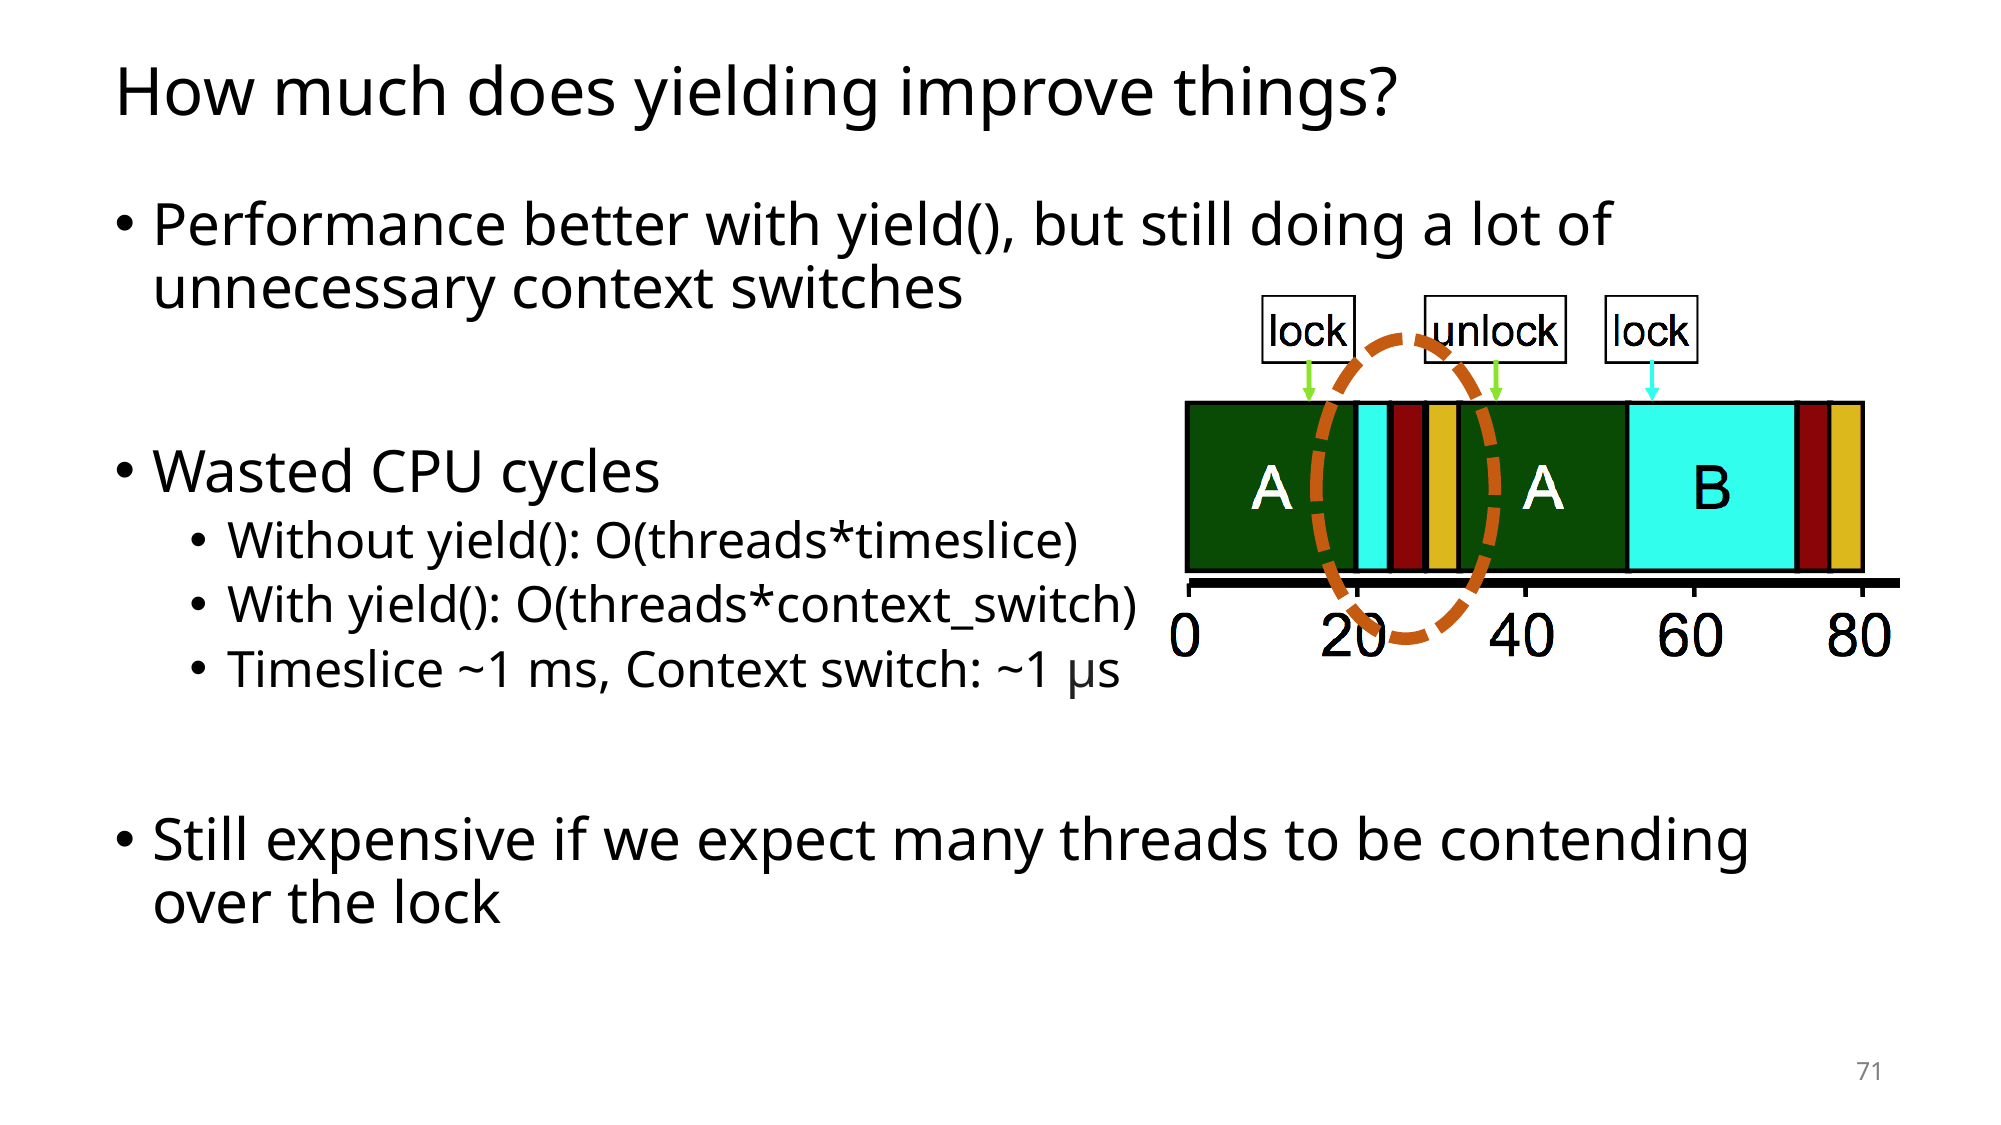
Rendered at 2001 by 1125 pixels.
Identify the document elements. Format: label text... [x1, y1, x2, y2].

title How much does yielding improve things? [99, 37, 1900, 150]
list Performance better with yield(), but still doing a lot of unnecessary context switches Wasted CPU cycles Without yield(): O(threads*timeslice) With yield(): O(threads*context_switch) Timeslice ~1 ms, Context switch: ~1 µs Still expensive if we expect many threads to be contending over the lock [99, 187, 1900, 1013]
picture [1164, 287, 1900, 665]
slide_number 71 [1749, 1042, 1900, 1103]
